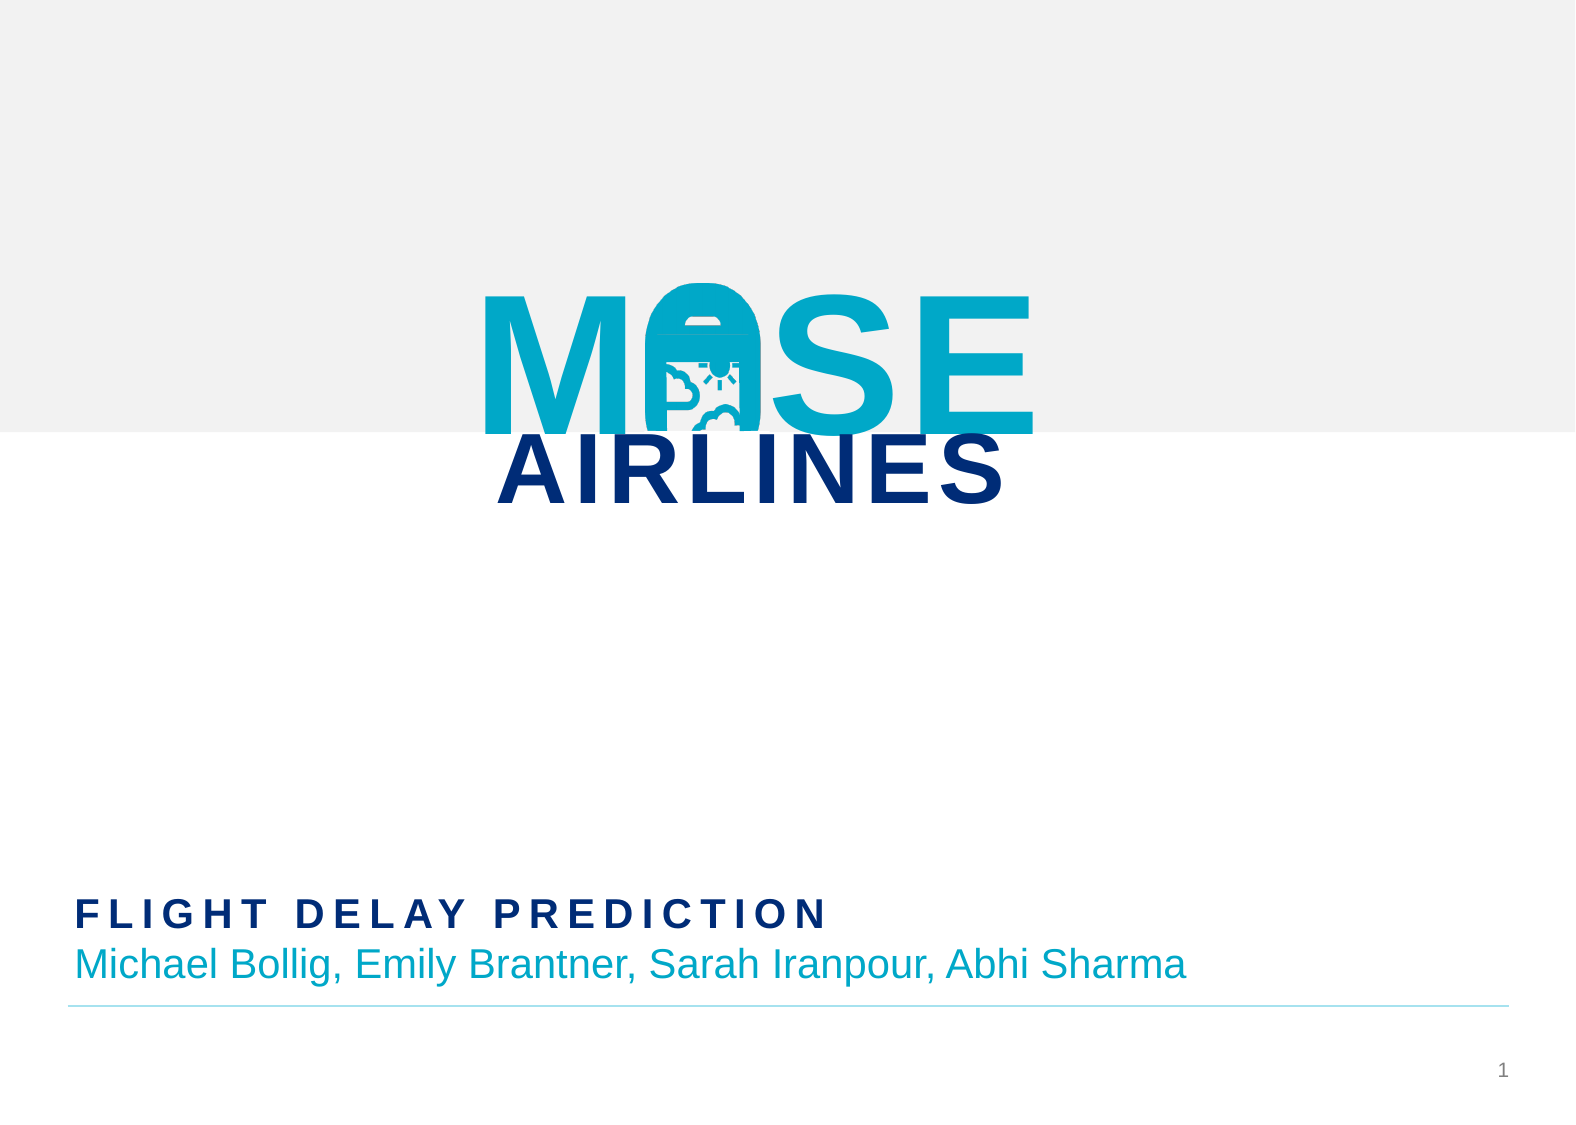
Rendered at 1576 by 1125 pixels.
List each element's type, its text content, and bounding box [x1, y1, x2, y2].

text_box M SE [401, 227, 1112, 483]
title Flight Delay Prediction Michael Bollig, Emily Brantner, Sarah Iranpour, Abhi Sharma [74, 887, 1516, 1001]
picture [610, 269, 796, 485]
text_box [0, 0, 1576, 433]
text_box AIRLINES [396, 396, 1107, 531]
